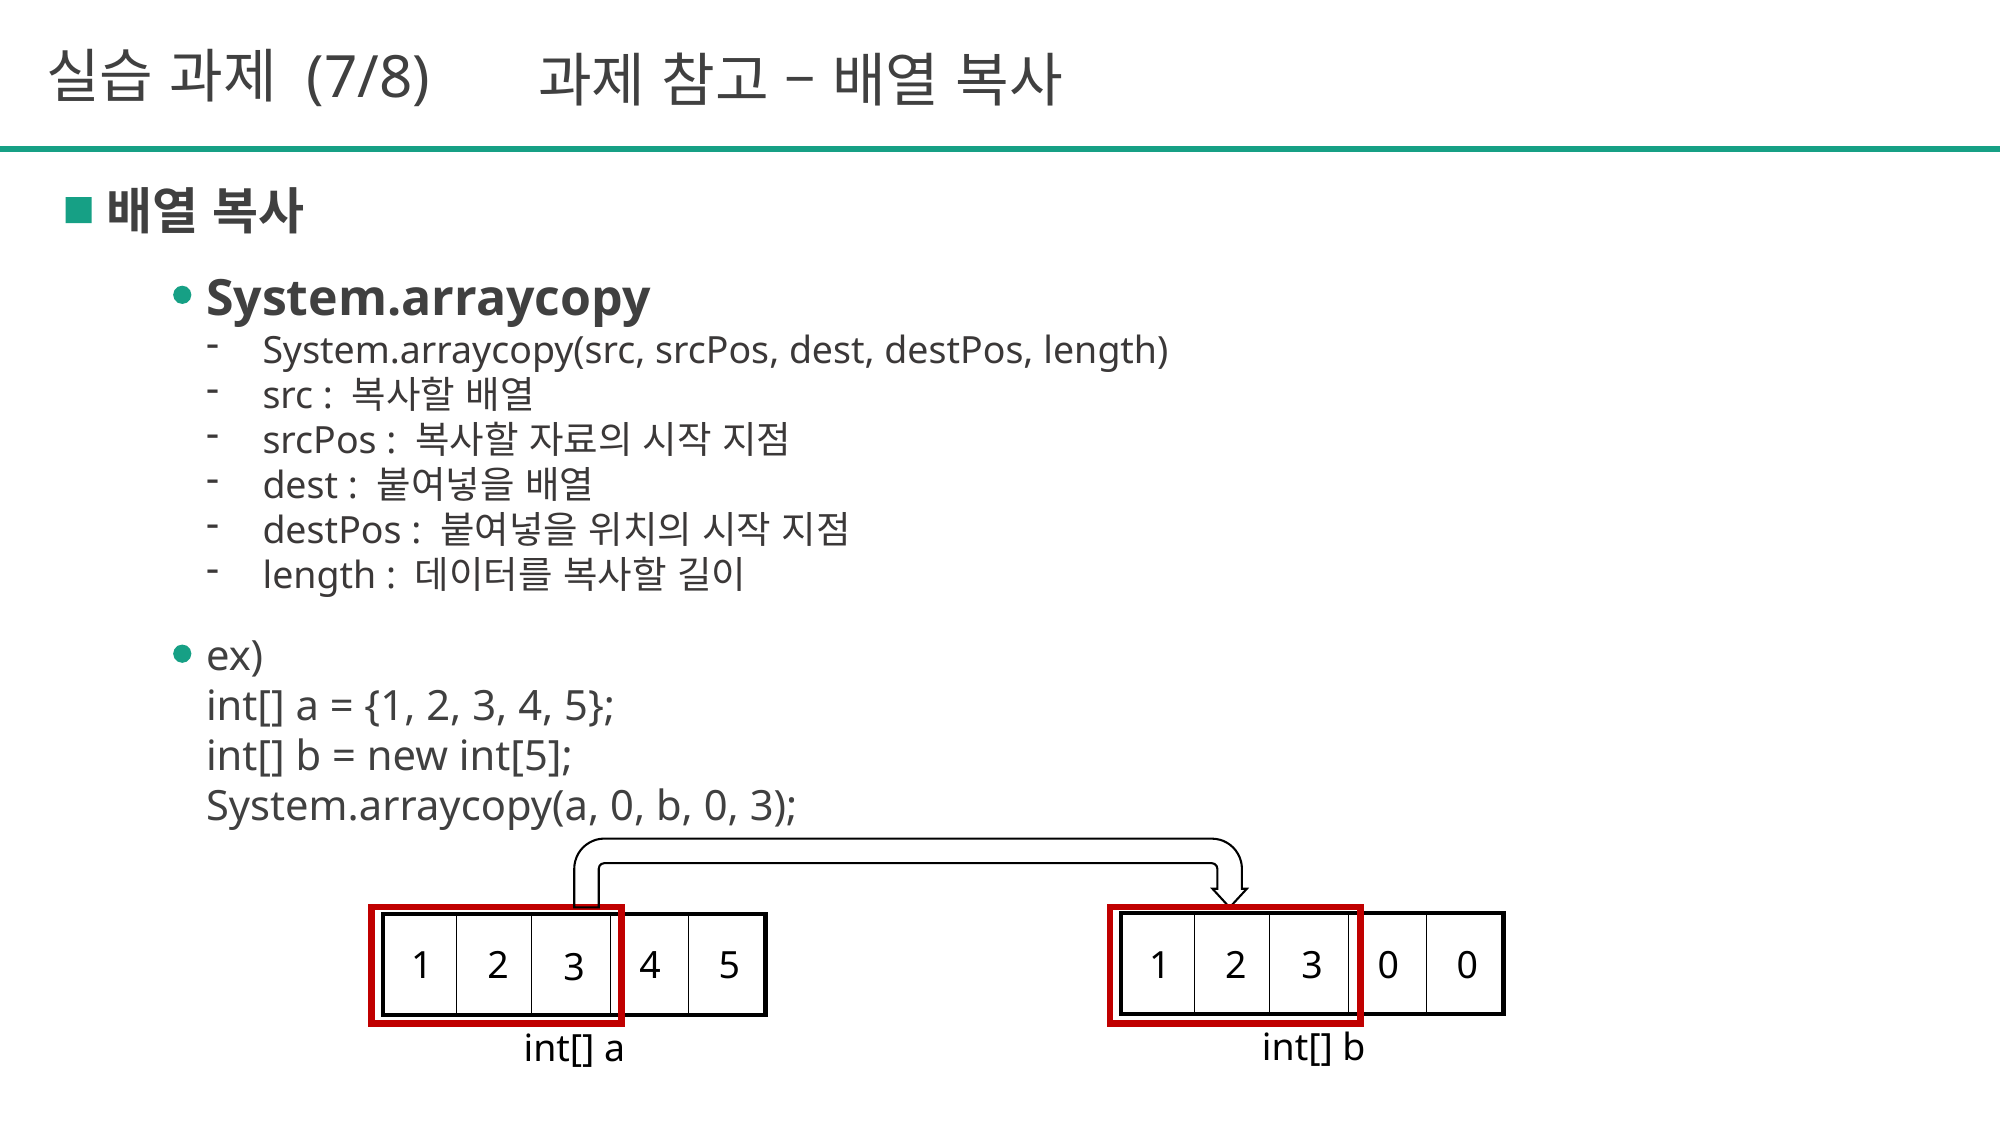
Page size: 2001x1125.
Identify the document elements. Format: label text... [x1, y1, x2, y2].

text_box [382, 913, 766, 1078]
text_box 과제 참고 – 배열 복사 [523, 35, 2000, 121]
text_box ex) int[] a = {1, 2, 3, 4, 5}; int[] b = new int[5]; System.arraycopy(a, 0, b, 0, 3); [191, 621, 1886, 837]
text_box [172, 284, 191, 306]
text_box [370, 906, 623, 1025]
text_box [1109, 906, 1362, 1025]
text_box [172, 643, 191, 664]
text_box System.arraycopy System.arraycopy(src, srcPos, dest, destPos, length) src : 복사할 배열 srcPos : 복사할 자료의 시작 지점 dest : 붙여넣을 배열 destPos : 붙여넣을 위치의 시작 지점 length : 데이터를 복사할 길이 [191, 258, 1973, 604]
text_box [65, 196, 91, 224]
text_box 배열 복사 [91, 172, 893, 247]
text_box 실습 과제 (7/8) [31, 31, 1554, 117]
text_box [573, 837, 1250, 909]
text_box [1121, 912, 1504, 1077]
